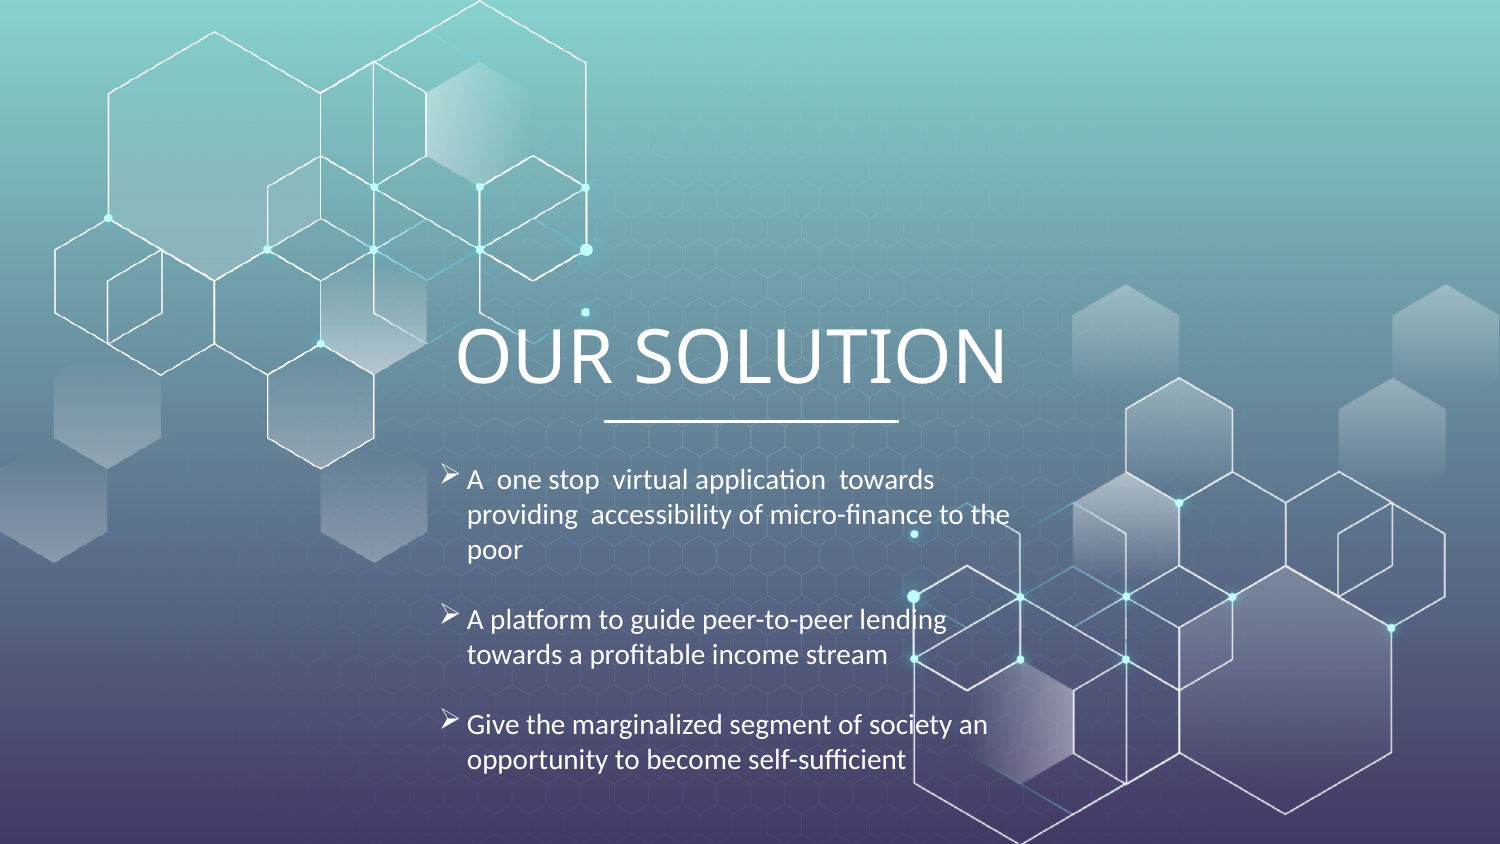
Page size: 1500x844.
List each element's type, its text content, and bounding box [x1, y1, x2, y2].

title OUR SOLUTION [205, 303, 1298, 414]
picture [0, 0, 1498, 844]
subtitle A one stop virtual application towards providing accessibility of micro-finance to the poor A platform to guide peer-to-peer lending towards a profitable income stream Give the marginalized segment of society an opportunity to become self-sufficient [423, 445, 1039, 710]
